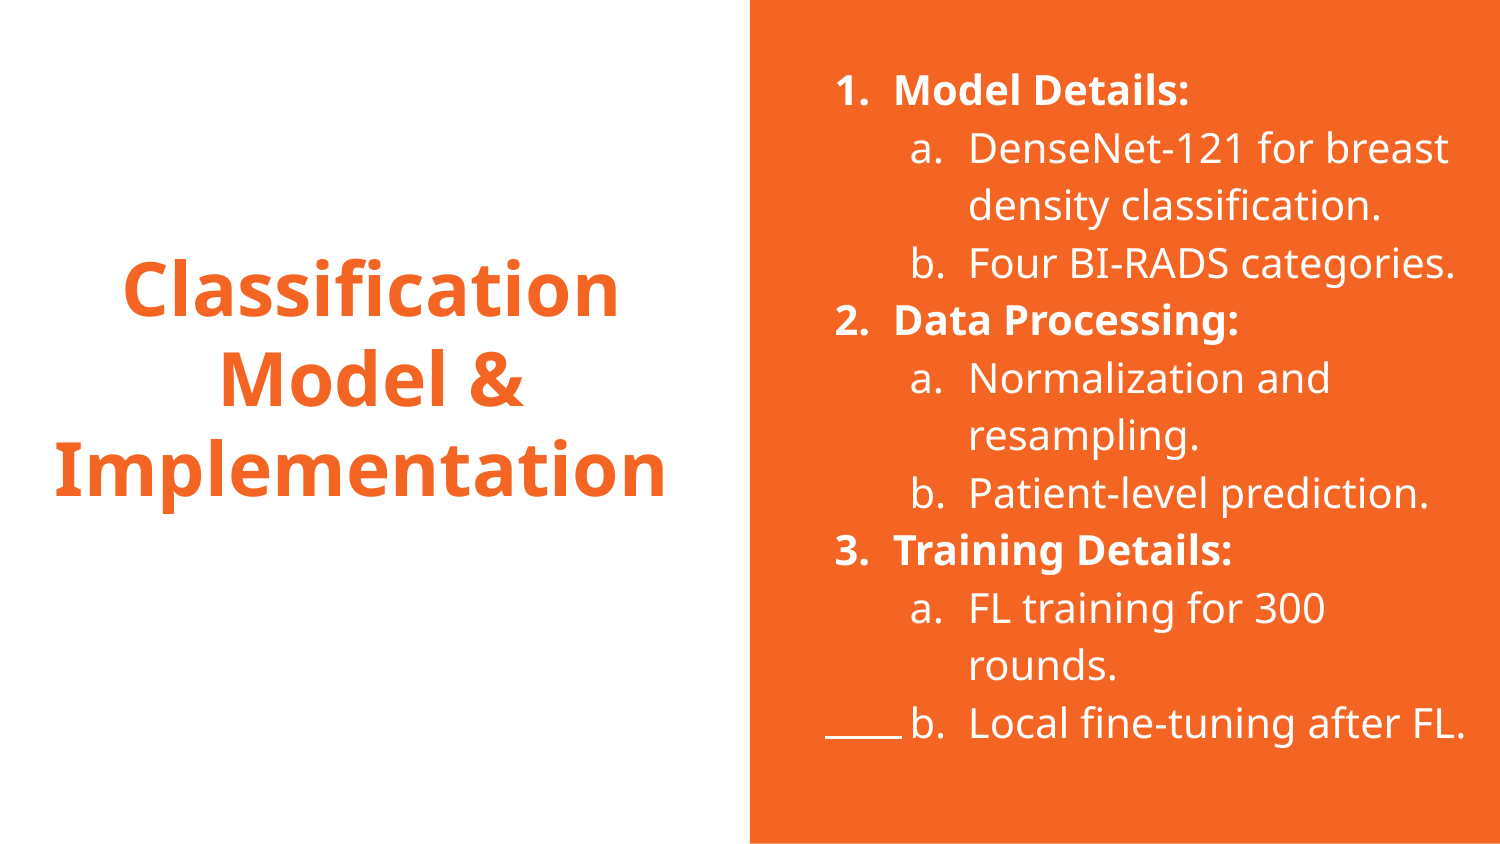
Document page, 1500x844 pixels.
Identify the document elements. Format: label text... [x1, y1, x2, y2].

list Model Details: DenseNet-121 for breast density classification. Four BI-RADS categories. Data Processing: Normalization and resampling. Patient-level prediction. Training Details: FL training for 300 rounds. Local fine-tuning after FL. [802, 98, 1493, 705]
title Classification Model & Implementation [39, 313, 704, 530]
